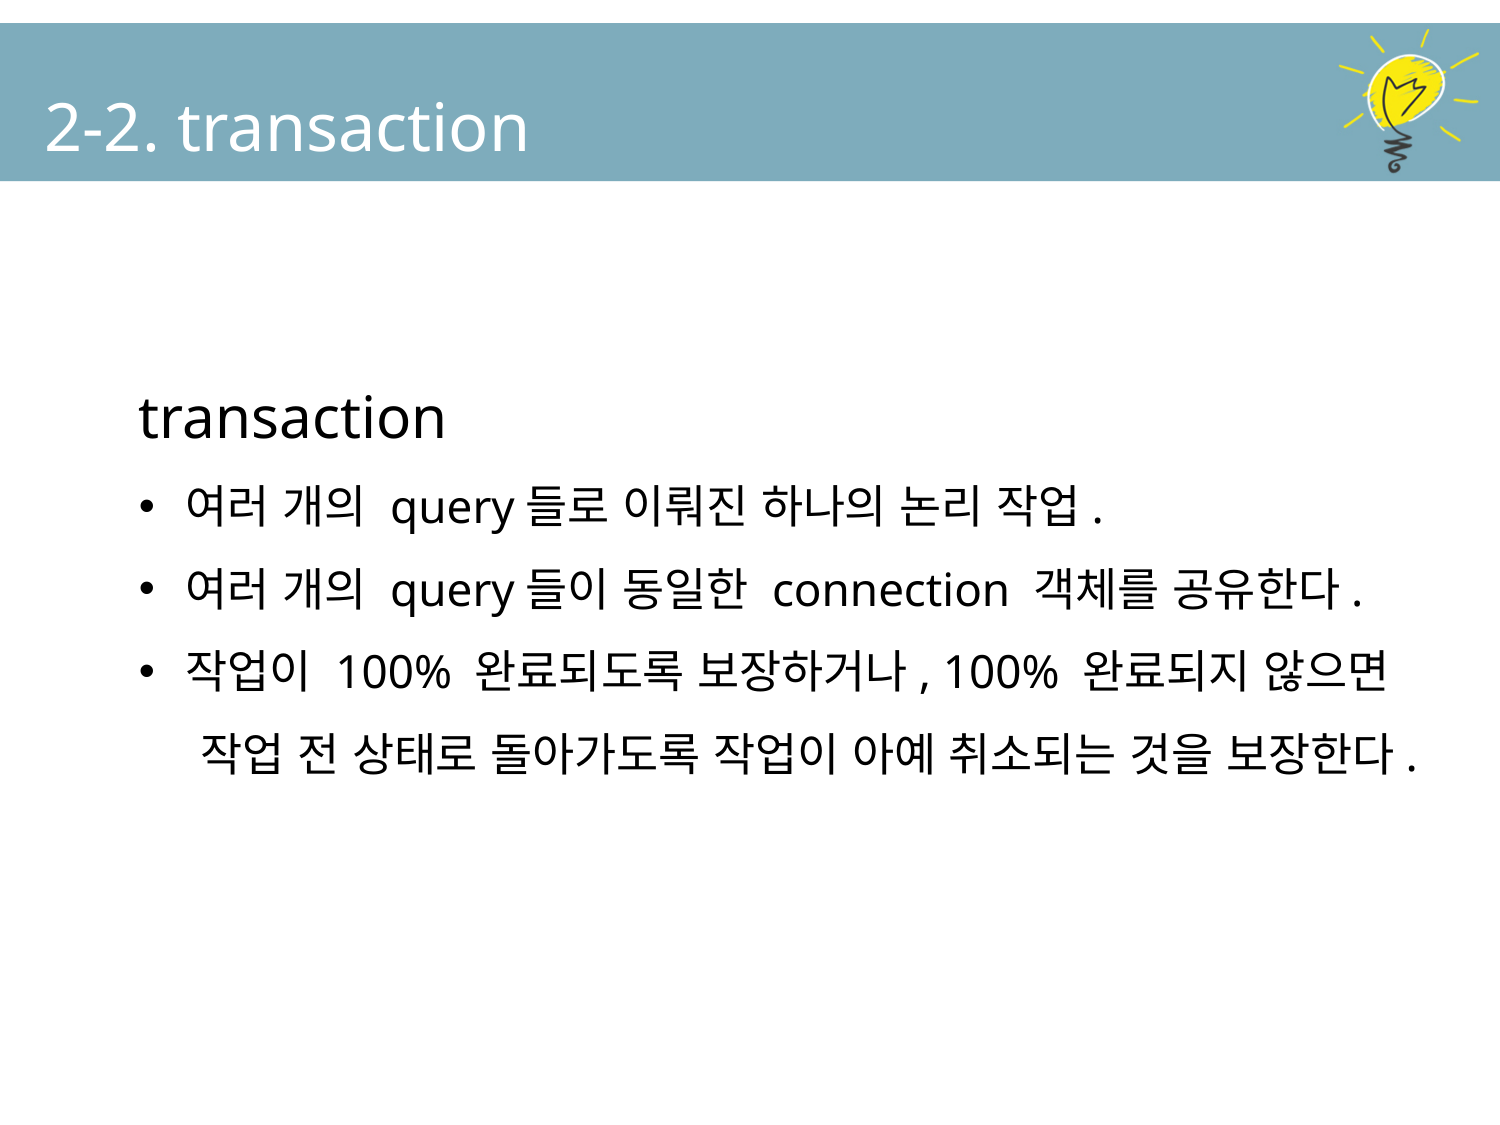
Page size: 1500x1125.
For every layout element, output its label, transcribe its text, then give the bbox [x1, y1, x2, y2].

text_box 2-2. transaction [29, 76, 904, 172]
picture [0, 0, 1500, 1125]
text_box transaction 여러 개의 query들로 이뤄진 하나의 논리 작업. 여러 개의 query들이 동일한 connection 객체를 공유한다. 작업이 100% 완료되도록 보장하거나, 100% 완료되지 않으면 작업 전 상태로 돌아가도록 작업이 아예 취소되는 것을 보장한다. [123, 338, 1500, 788]
